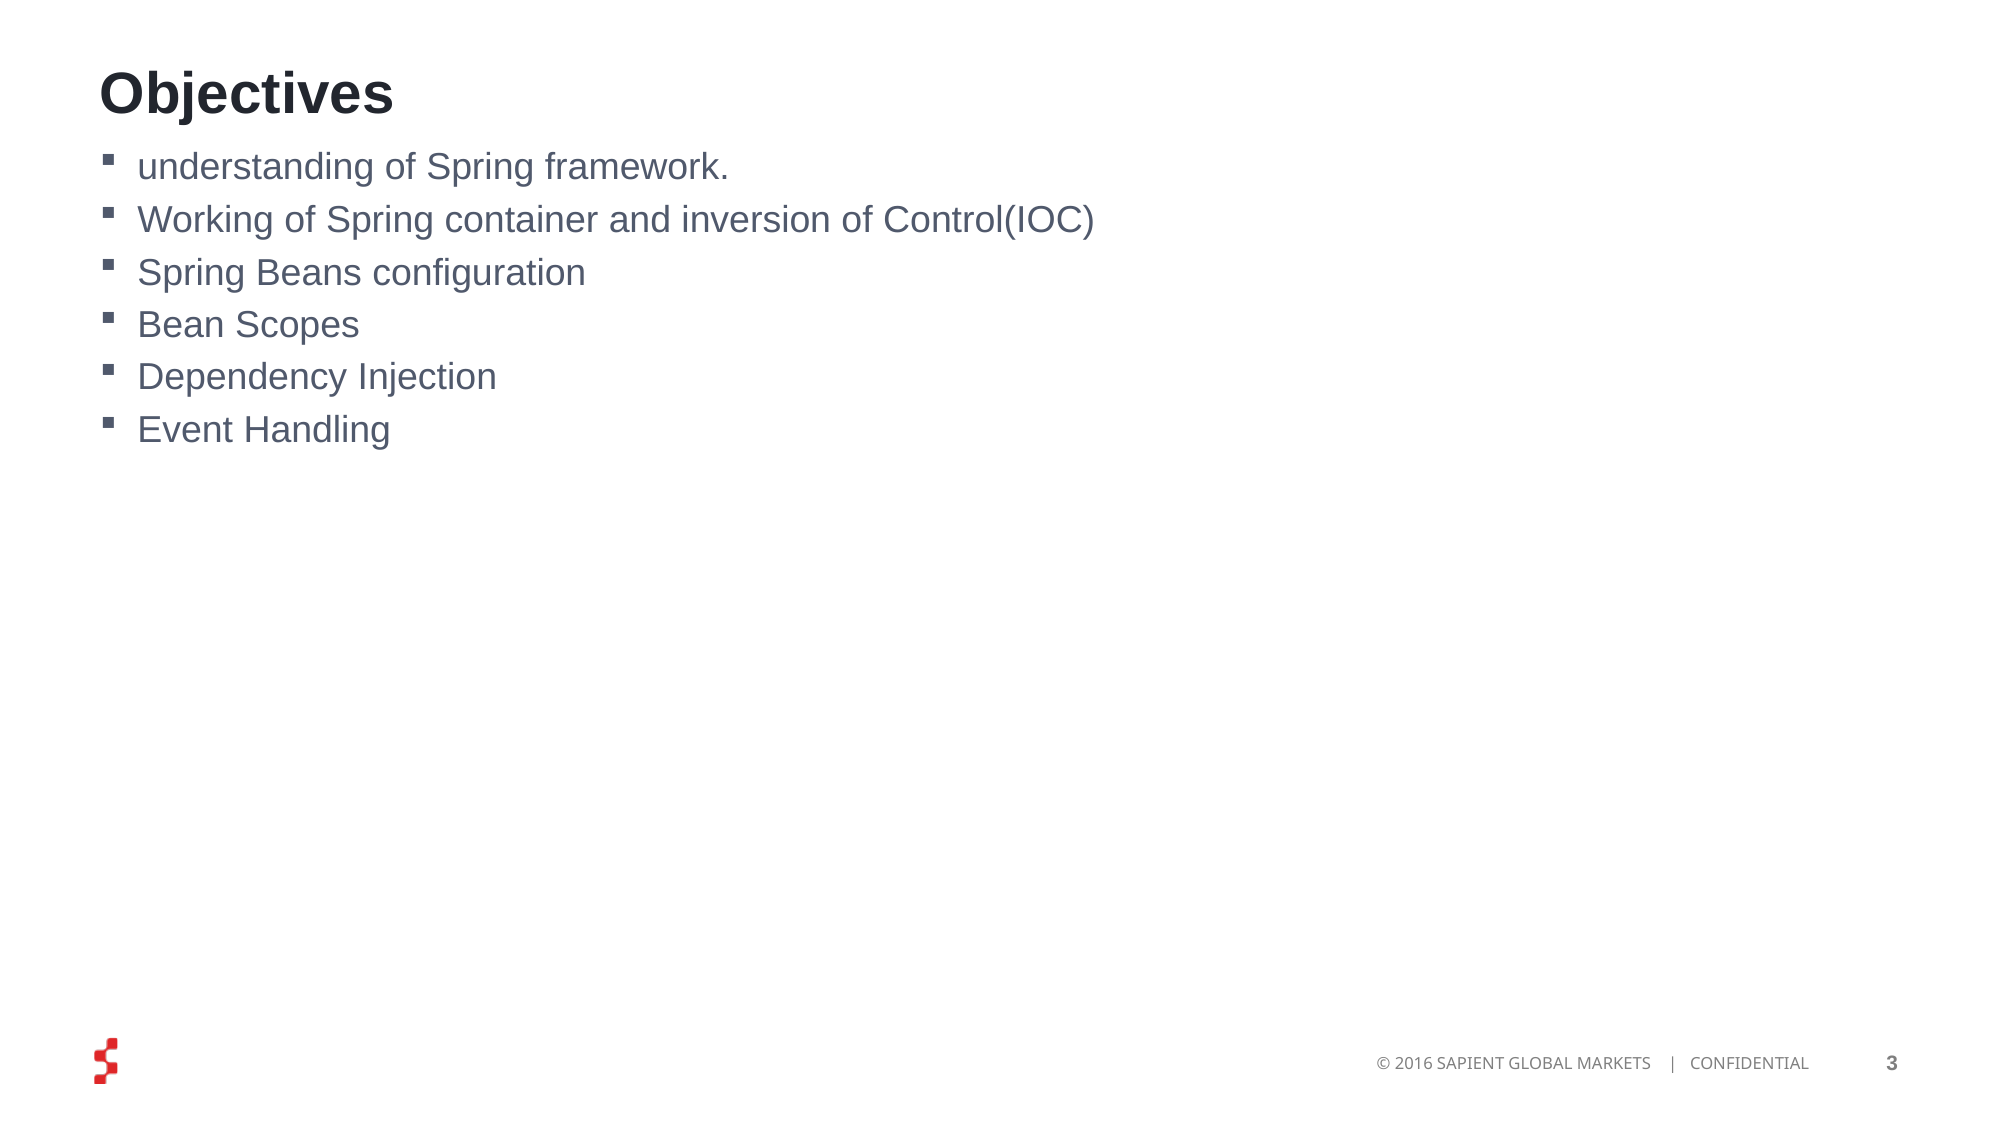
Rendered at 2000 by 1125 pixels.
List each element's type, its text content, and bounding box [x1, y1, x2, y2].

list understanding of Spring framework. Working of Spring container and inversion of Control(IOC) Spring Beans configuration Bean Scopes Dependency Injection Event Handling [99, 142, 1900, 968]
title Objectives [99, 47, 1900, 121]
